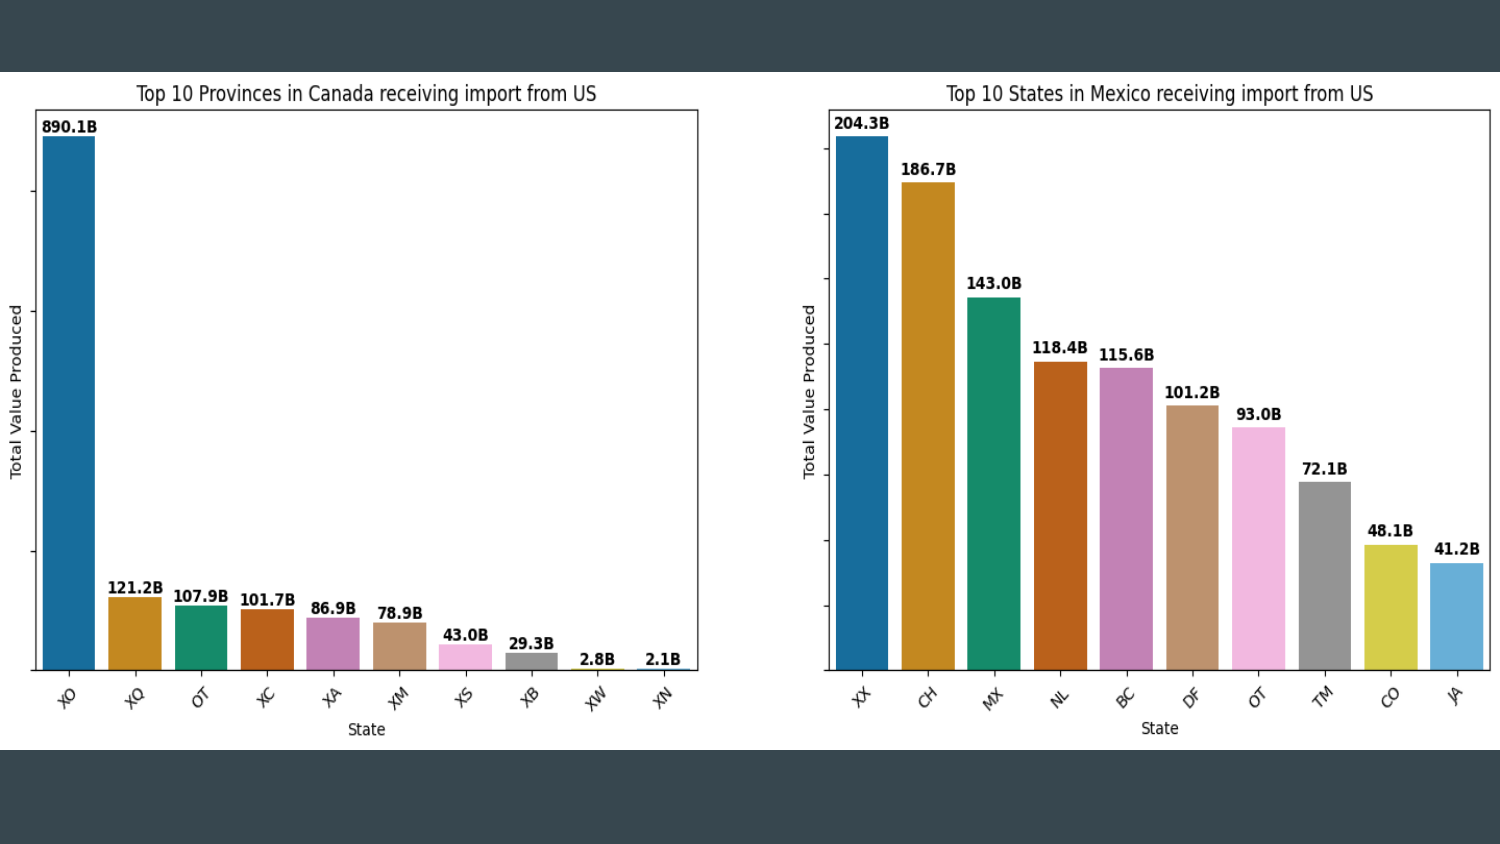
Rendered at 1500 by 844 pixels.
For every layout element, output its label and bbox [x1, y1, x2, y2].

picture [0, 72, 1500, 750]
